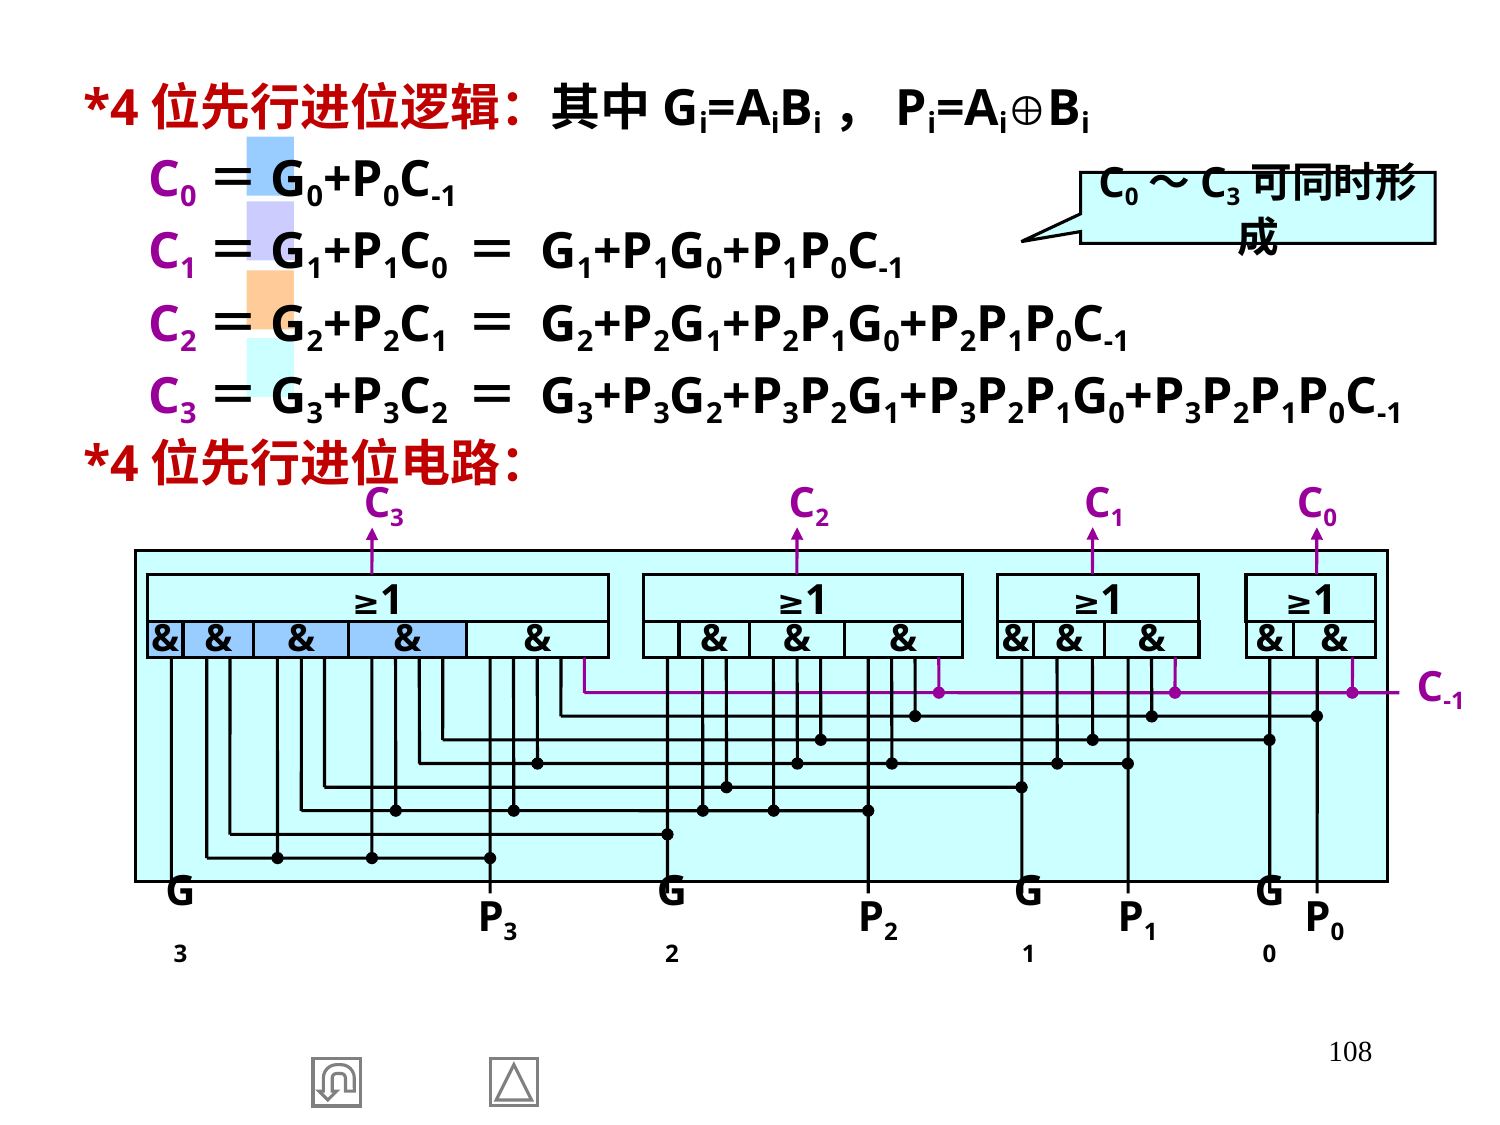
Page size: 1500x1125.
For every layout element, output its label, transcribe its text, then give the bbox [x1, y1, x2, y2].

text_box [490, 1058, 538, 1106]
text_box *4位先行进位逻辑：其中Gi=AiBi，Pi=AiBi C0＝G0+P0C-1 C1＝G1+P1C0 ＝ G1+P1G0+P1P0C-1 C2＝G2+P2C1 ＝ G2+P2G1+P2P1G0+P2P1P0C-1 C3＝G3+P3C2 ＝ G3+P3G2+P3P2G1+P3P2P1G0+P3P2P1P0C-1 [29, 51, 1471, 437]
text_box *4位先行进位电路： [29, 437, 1471, 499]
text_box C0～C3可同时形成 [1021, 172, 1436, 244]
slide_number 108 [1074, 1024, 1388, 1101]
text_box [246, 136, 295, 398]
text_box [135, 479, 1471, 941]
text_box [313, 1058, 361, 1106]
